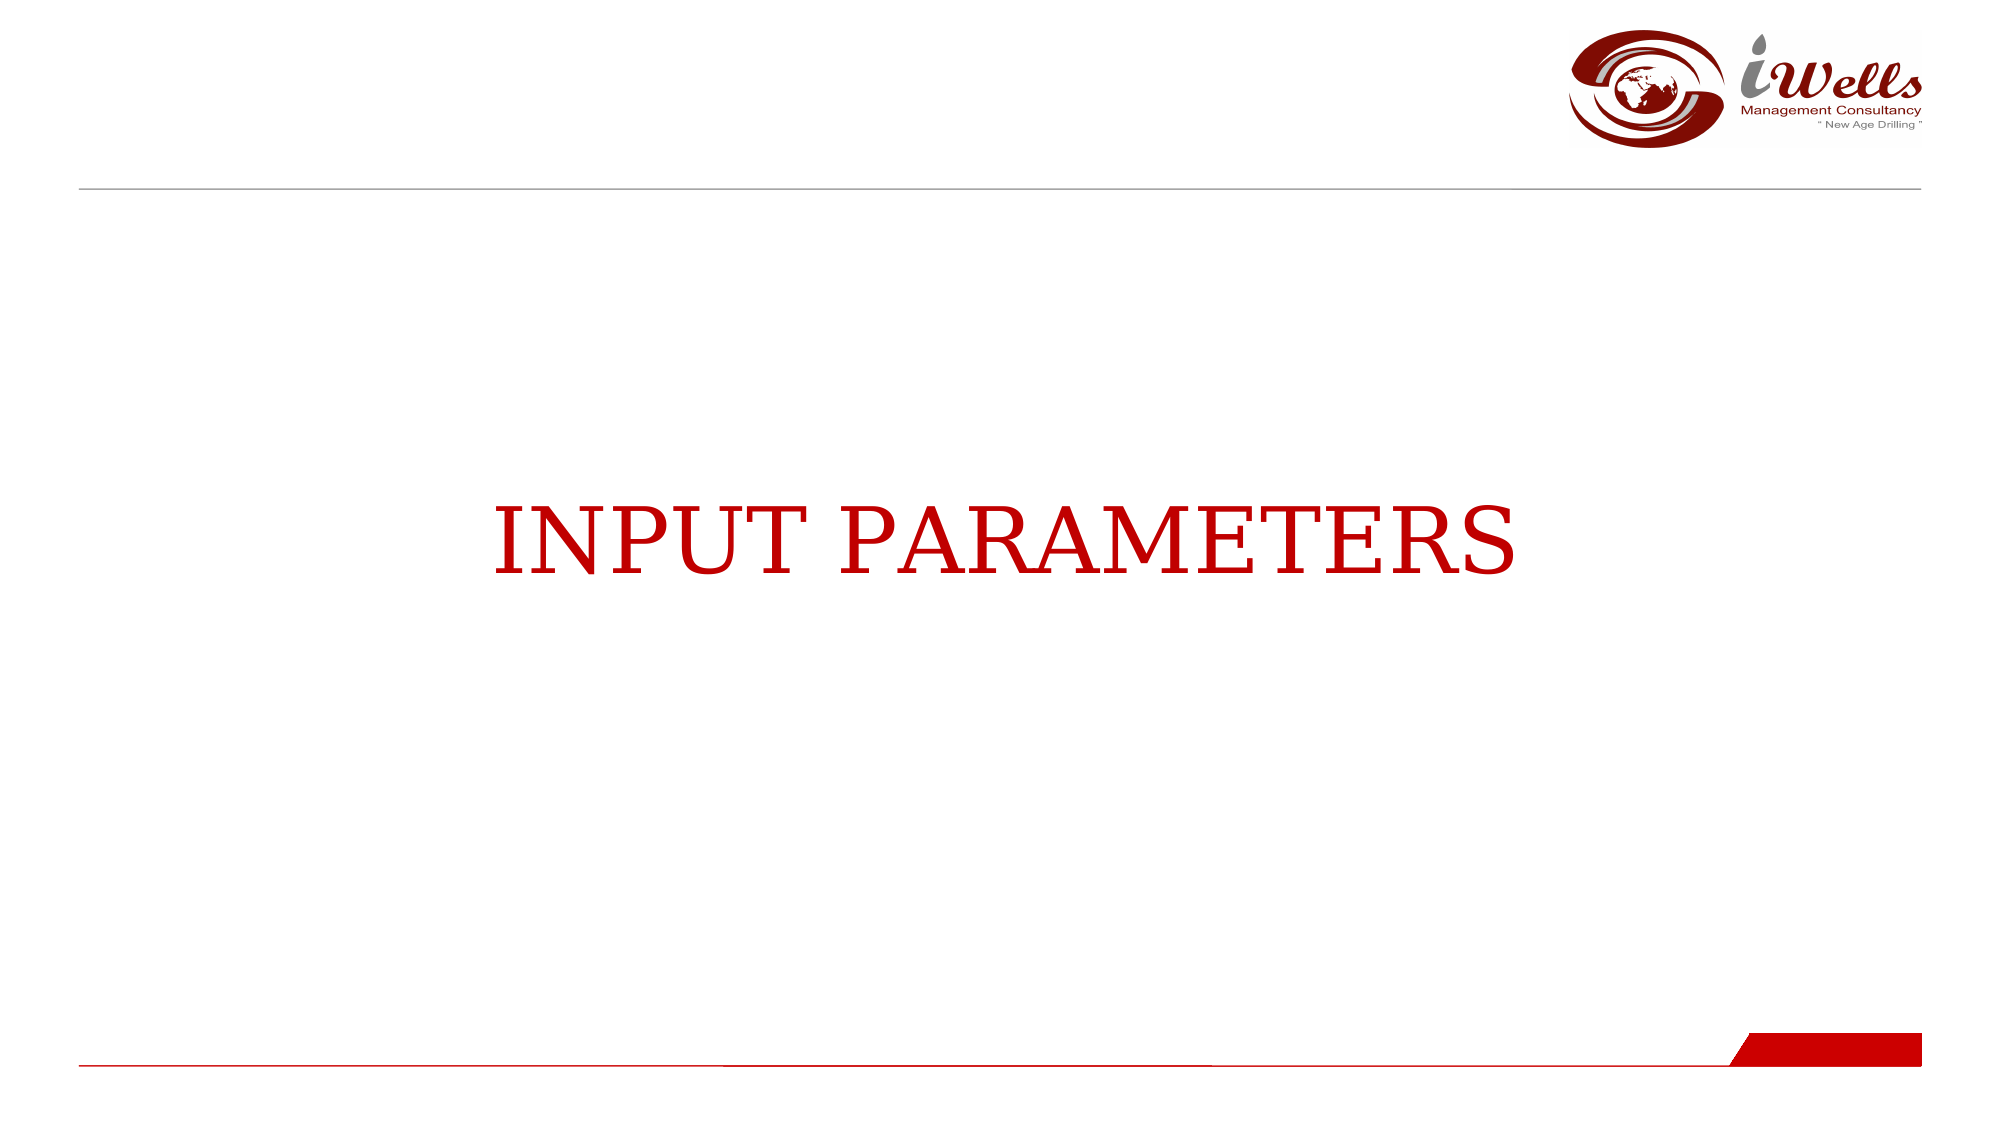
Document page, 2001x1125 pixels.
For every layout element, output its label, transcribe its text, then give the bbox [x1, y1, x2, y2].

picture [1569, 30, 1922, 148]
text_box Input Parameters [143, 479, 1869, 602]
